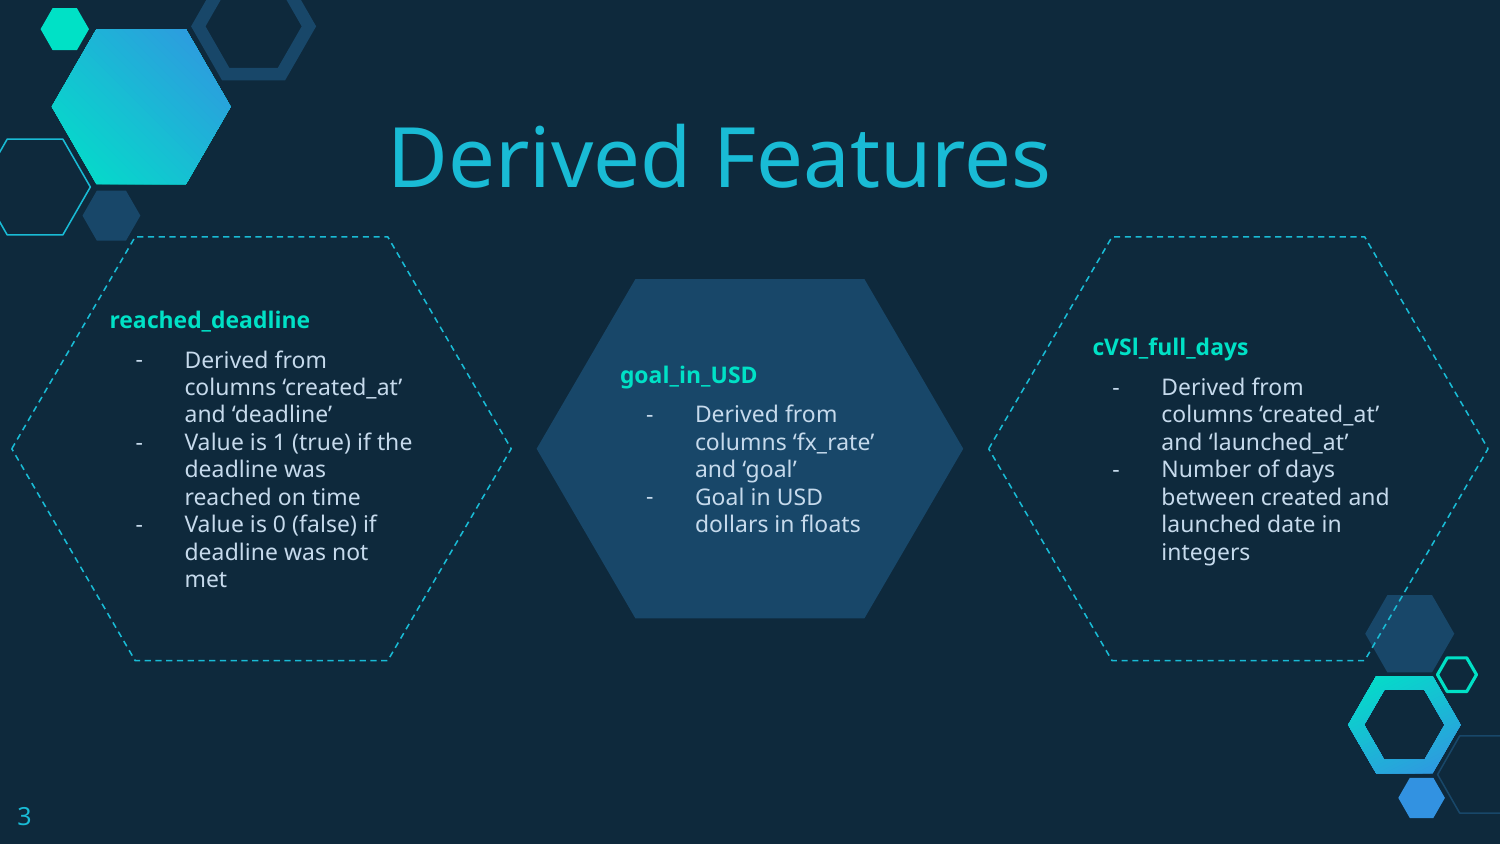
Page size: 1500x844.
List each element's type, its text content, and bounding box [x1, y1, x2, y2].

slide_number ‹#› [2, 785, 93, 844]
title Derived Features [372, 113, 1127, 219]
text_box reached_deadline Derived from columns ‘created_at’ and ‘deadline’ Value is 1 (true) if the deadline was reached on time Value is 0 (false) if deadline was not met [11, 236, 512, 661]
text_box goal_in_USD Derived from columns ‘fx_rate’ and ‘goal’ Goal in USD dollars in floats [536, 279, 964, 619]
text_box cVSl_full_days Derived from columns ‘created_at’ and ‘launched_at’ Number of days between created and launched date in integers [988, 236, 1489, 661]
